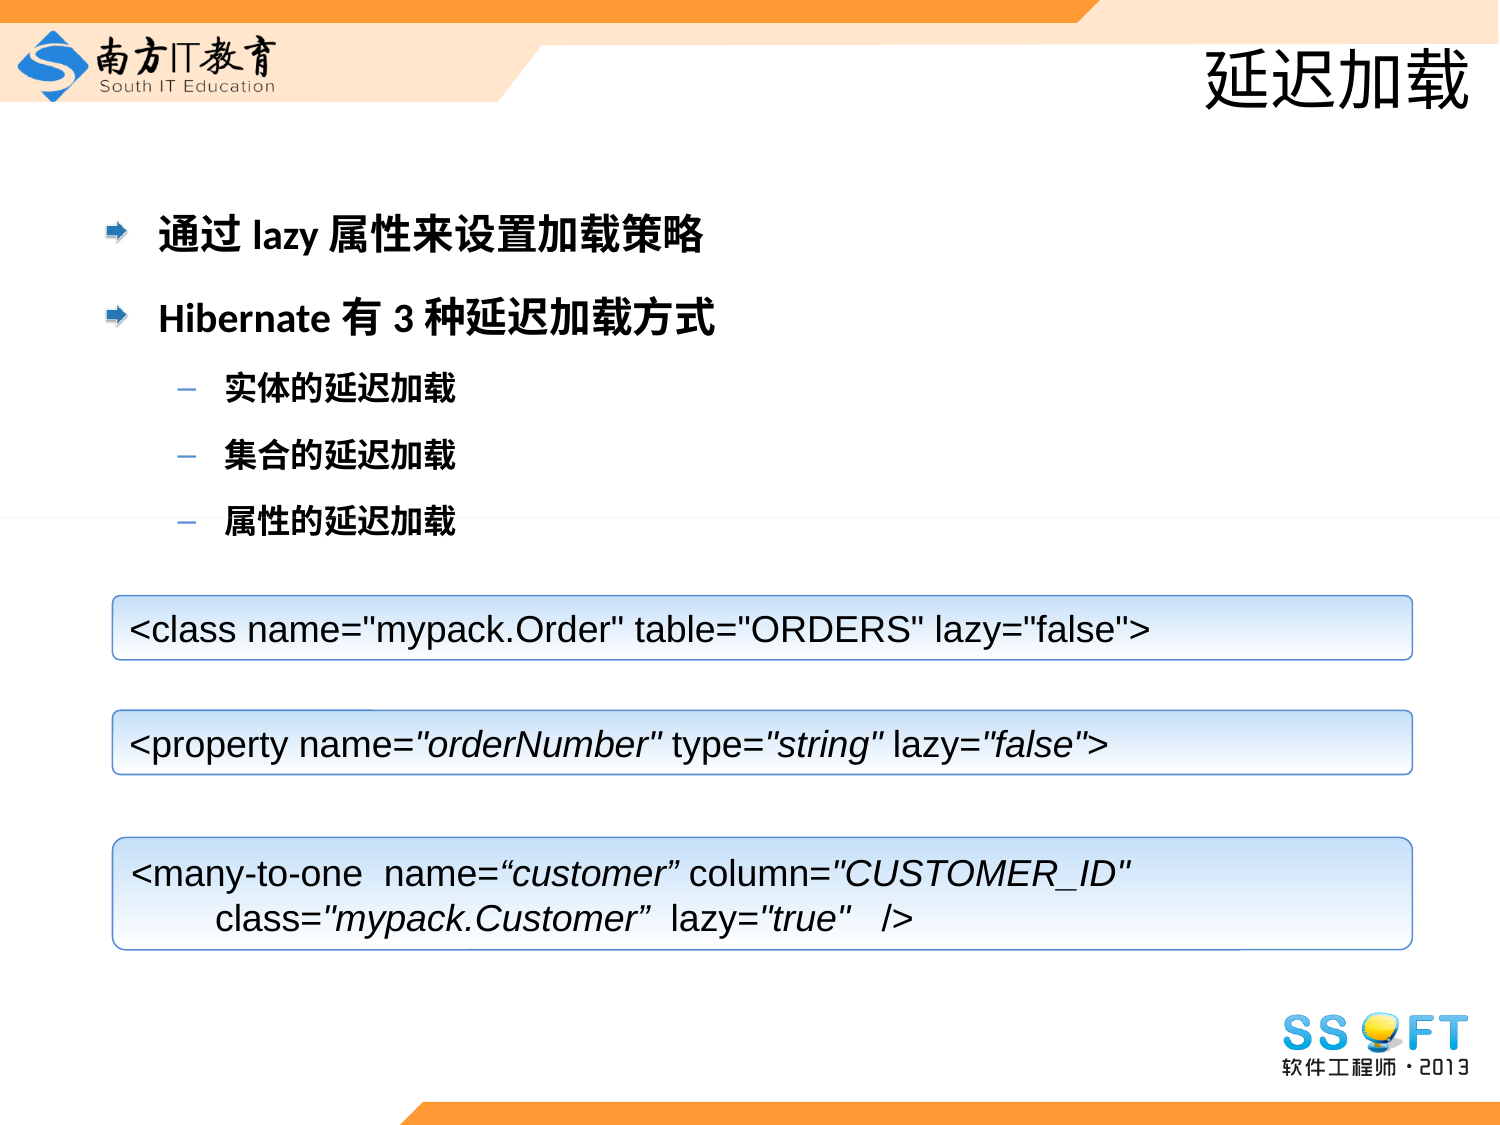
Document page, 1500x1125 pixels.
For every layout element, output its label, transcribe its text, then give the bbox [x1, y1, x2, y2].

title 延迟加载 [608, 42, 1487, 114]
picture [1281, 1011, 1468, 1076]
picture [17, 30, 276, 102]
text_box <property name="orderNumber" type="string" lazy="false"> [112, 710, 1413, 775]
list 通过lazy属性来设置加载策略 Hibernate有3种延迟加载方式 实体的延迟加载 集合的延迟加载 属性的延迟加载 [87, 174, 1451, 288]
picture [102, 217, 131, 247]
text_box <class name="mypack.Order" table="ORDERS" lazy="false"> [112, 595, 1413, 660]
picture [102, 301, 131, 331]
text_box <many-to-one name=“customer” column="CUSTOMER_ID" class="mypack.Customer” lazy="true" /> [112, 837, 1413, 950]
